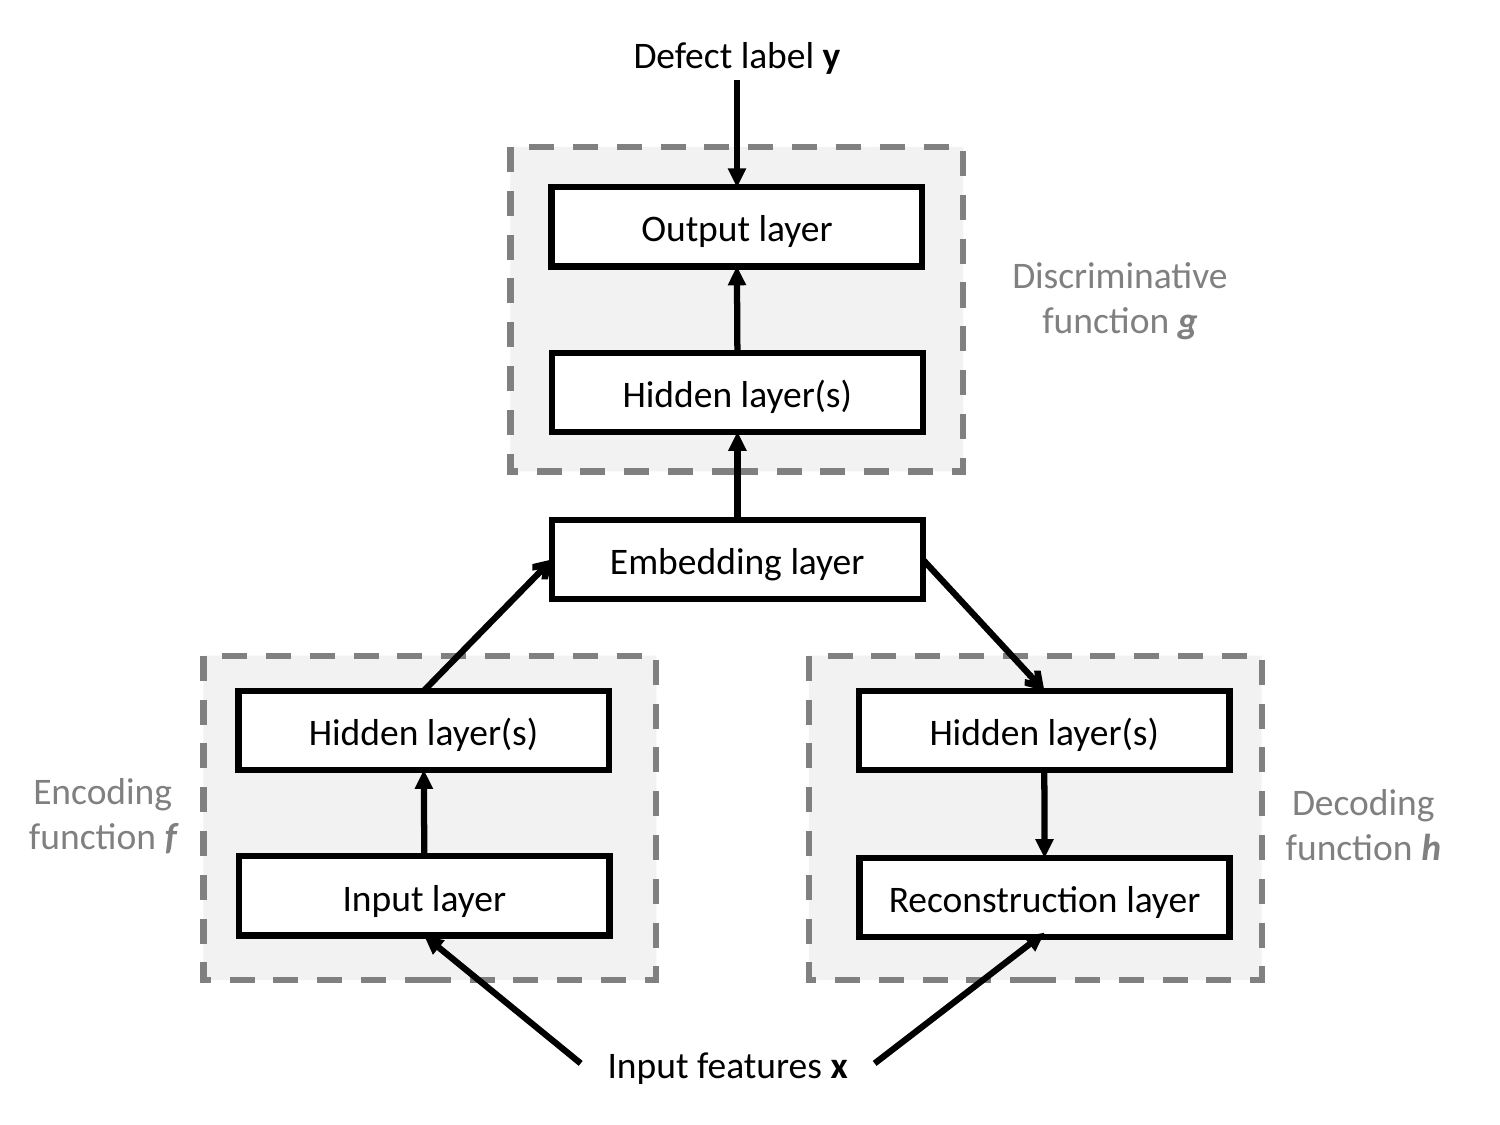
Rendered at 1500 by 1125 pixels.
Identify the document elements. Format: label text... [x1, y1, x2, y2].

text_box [424, 935, 581, 1064]
text_box Encoding function f [6, 760, 199, 865]
text_box Decoding function h [1262, 770, 1466, 875]
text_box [203, 146, 1262, 981]
text_box Input features x [580, 1036, 876, 1091]
text_box Defect label y [589, 25, 885, 81]
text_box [874, 932, 1045, 1064]
